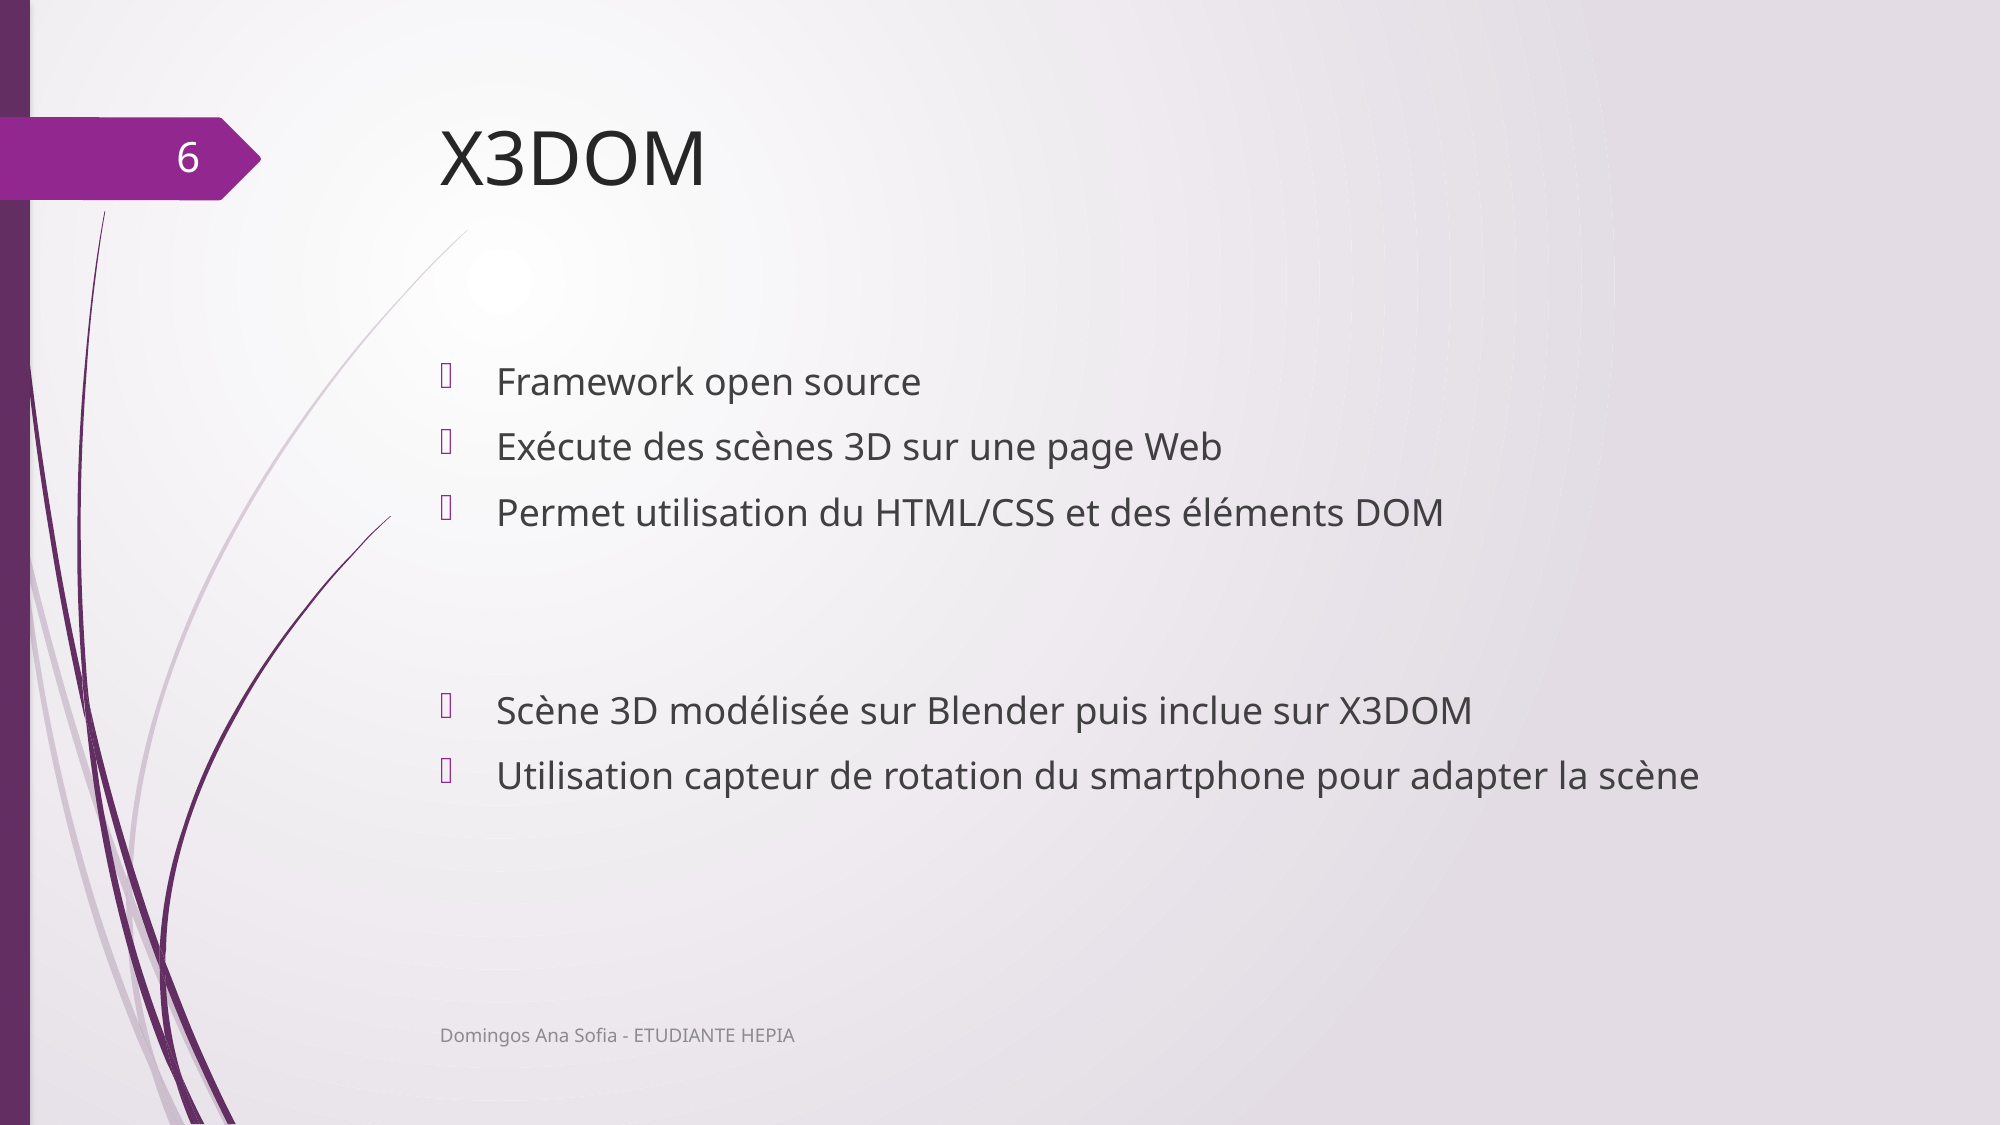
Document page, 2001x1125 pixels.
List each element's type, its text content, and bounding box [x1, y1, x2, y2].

footer Domingos Ana Sofia - ETUDIANTE HEPIA [424, 1006, 1675, 1067]
slide_number 6 [87, 129, 216, 190]
list Framework open source Exécute des scènes 3D sur une page Web Permet utilisation du HTML/CSS et des éléments DOM Scène 3D modélisée sur Blender puis inclue sur X3DOM Utilisation capteur de rotation du smartphone pour adapter la scène [424, 350, 1888, 970]
title X3DOM [425, 102, 1888, 313]
